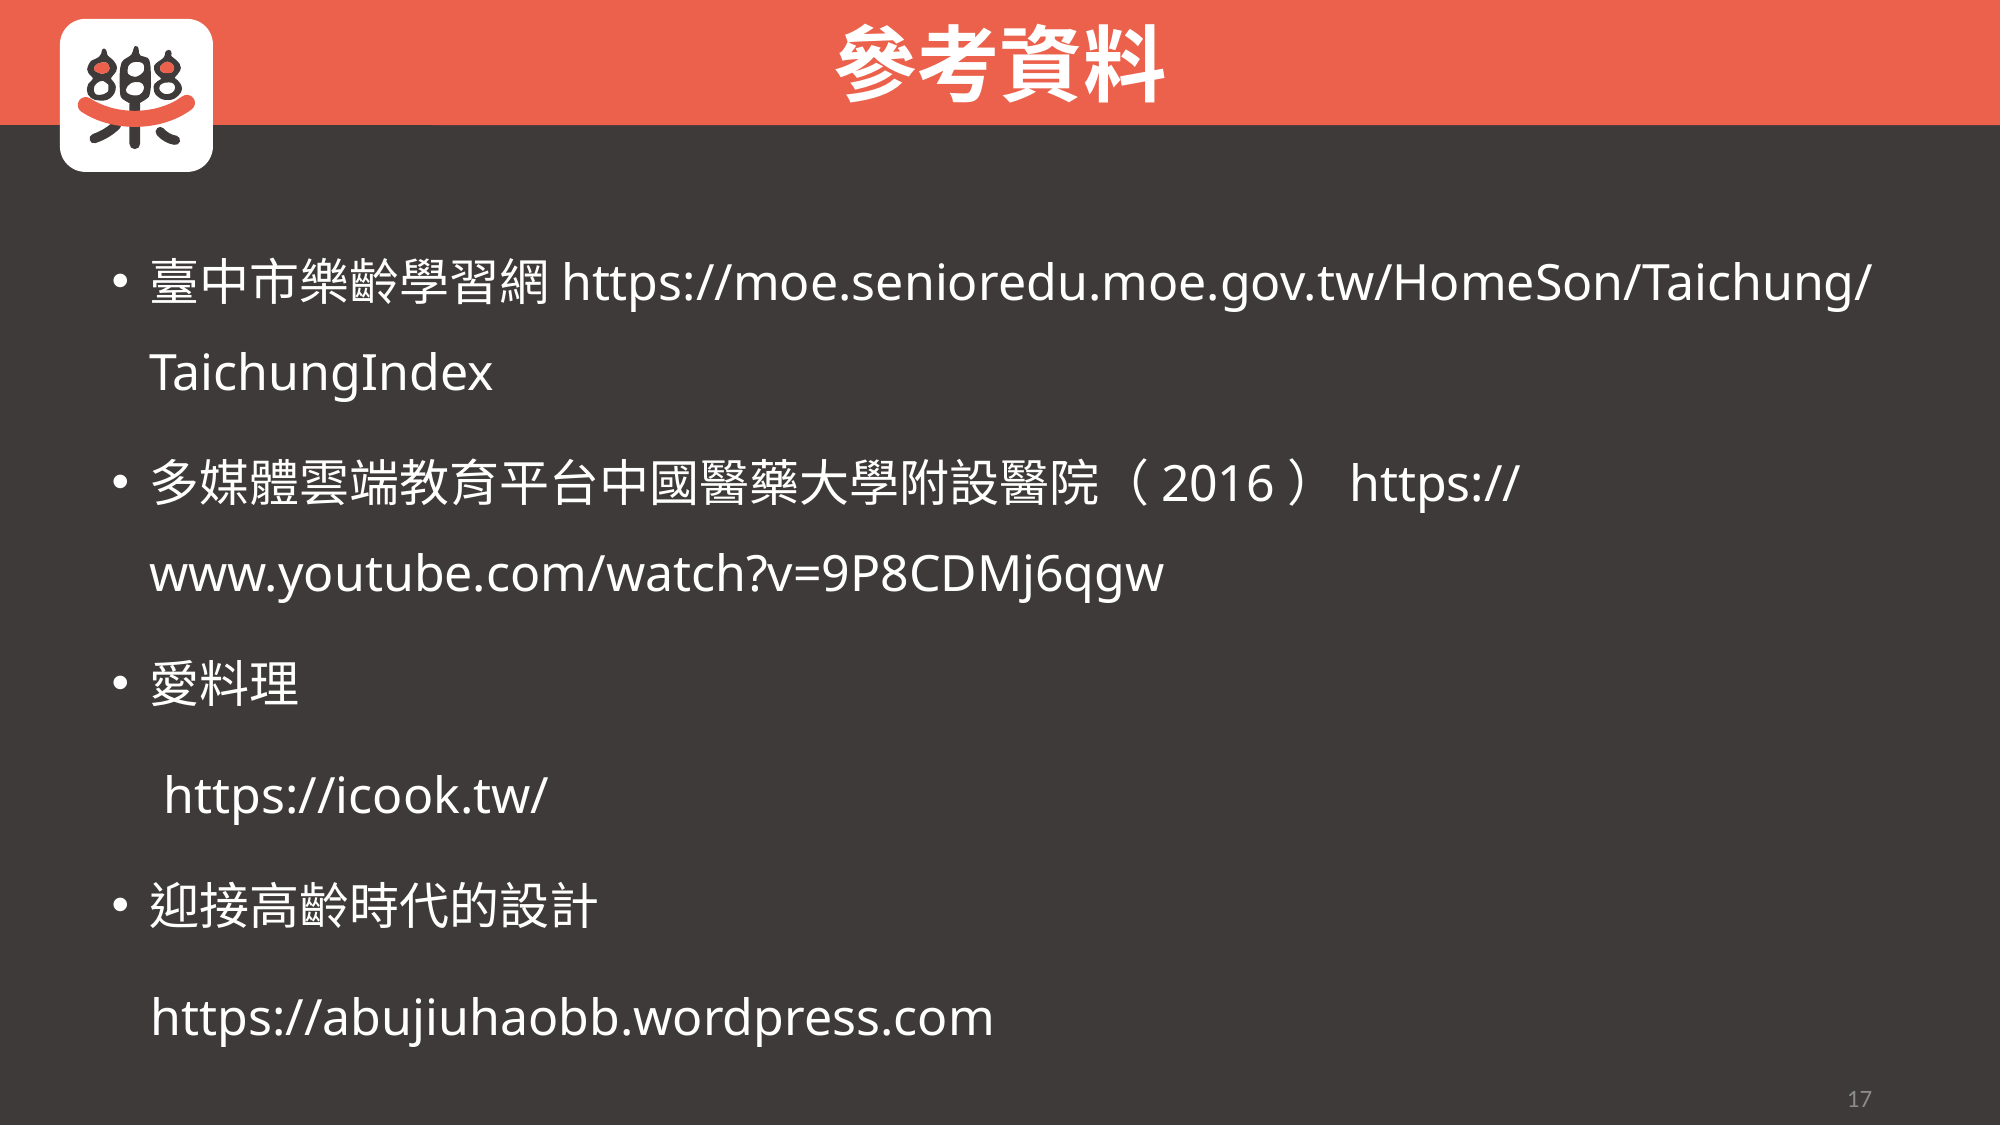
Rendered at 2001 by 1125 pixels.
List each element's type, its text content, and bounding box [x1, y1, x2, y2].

text_box 臺中市樂齡學習網https://moe.senioredu.moe.gov.tw/HomeSon/Taichung/TaichungIndex 多媒體雲端教育平台中國醫藥大學附設醫院（2016）https://www.youtube.com/watch?v=9P8CDMj6qgw 愛料理 https://icook.tw/ 迎接高齡時代的設計 https://abujiuhaobb.wordpress.com [96, 213, 1942, 1050]
